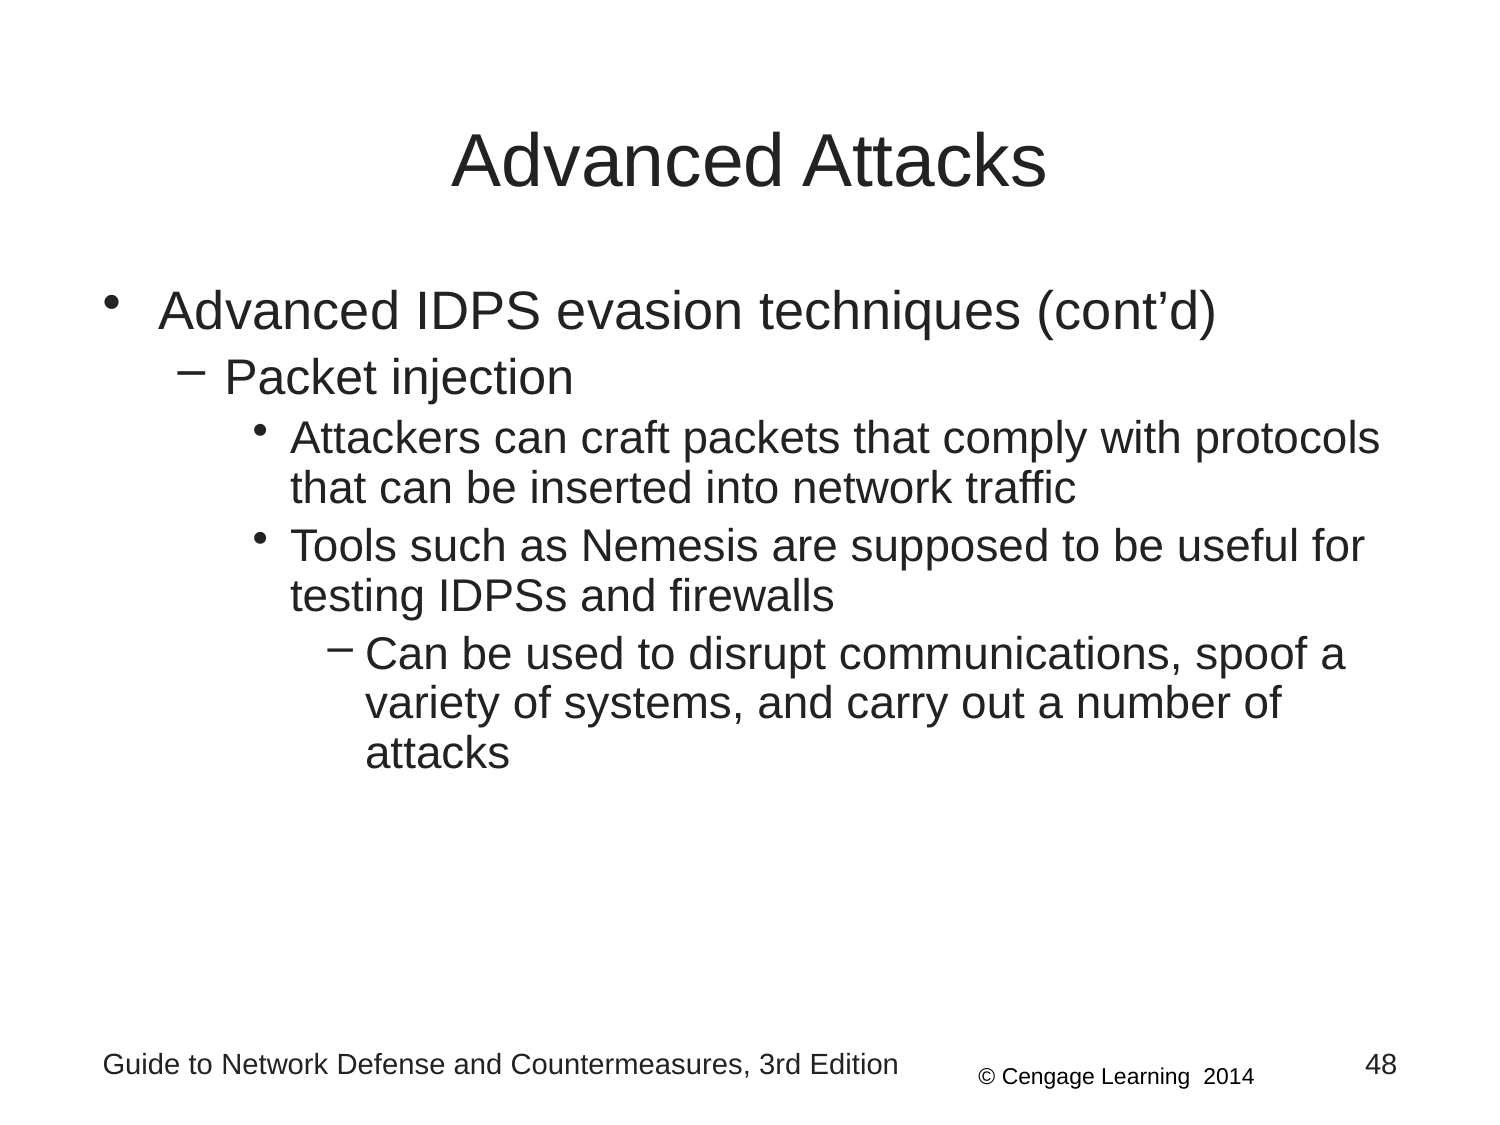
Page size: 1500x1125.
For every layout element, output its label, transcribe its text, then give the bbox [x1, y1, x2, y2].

list Advanced IDPS evasion techniques (cont’d) Packet injection Attackers can craft packets that comply with protocols that can be inserted into network traffic Tools such as Nemesis are supposed to be useful for testing IDPSs and firewalls Can be used to disrupt communications, spoof a variety of systems, and carry out a number of attacks [87, 275, 1438, 1025]
title Advanced Attacks [87, 62, 1413, 250]
footer Guide to Network Defense and Countermeasures, 3rd Edition [87, 1037, 925, 1100]
slide_number 48 [1312, 1037, 1413, 1100]
